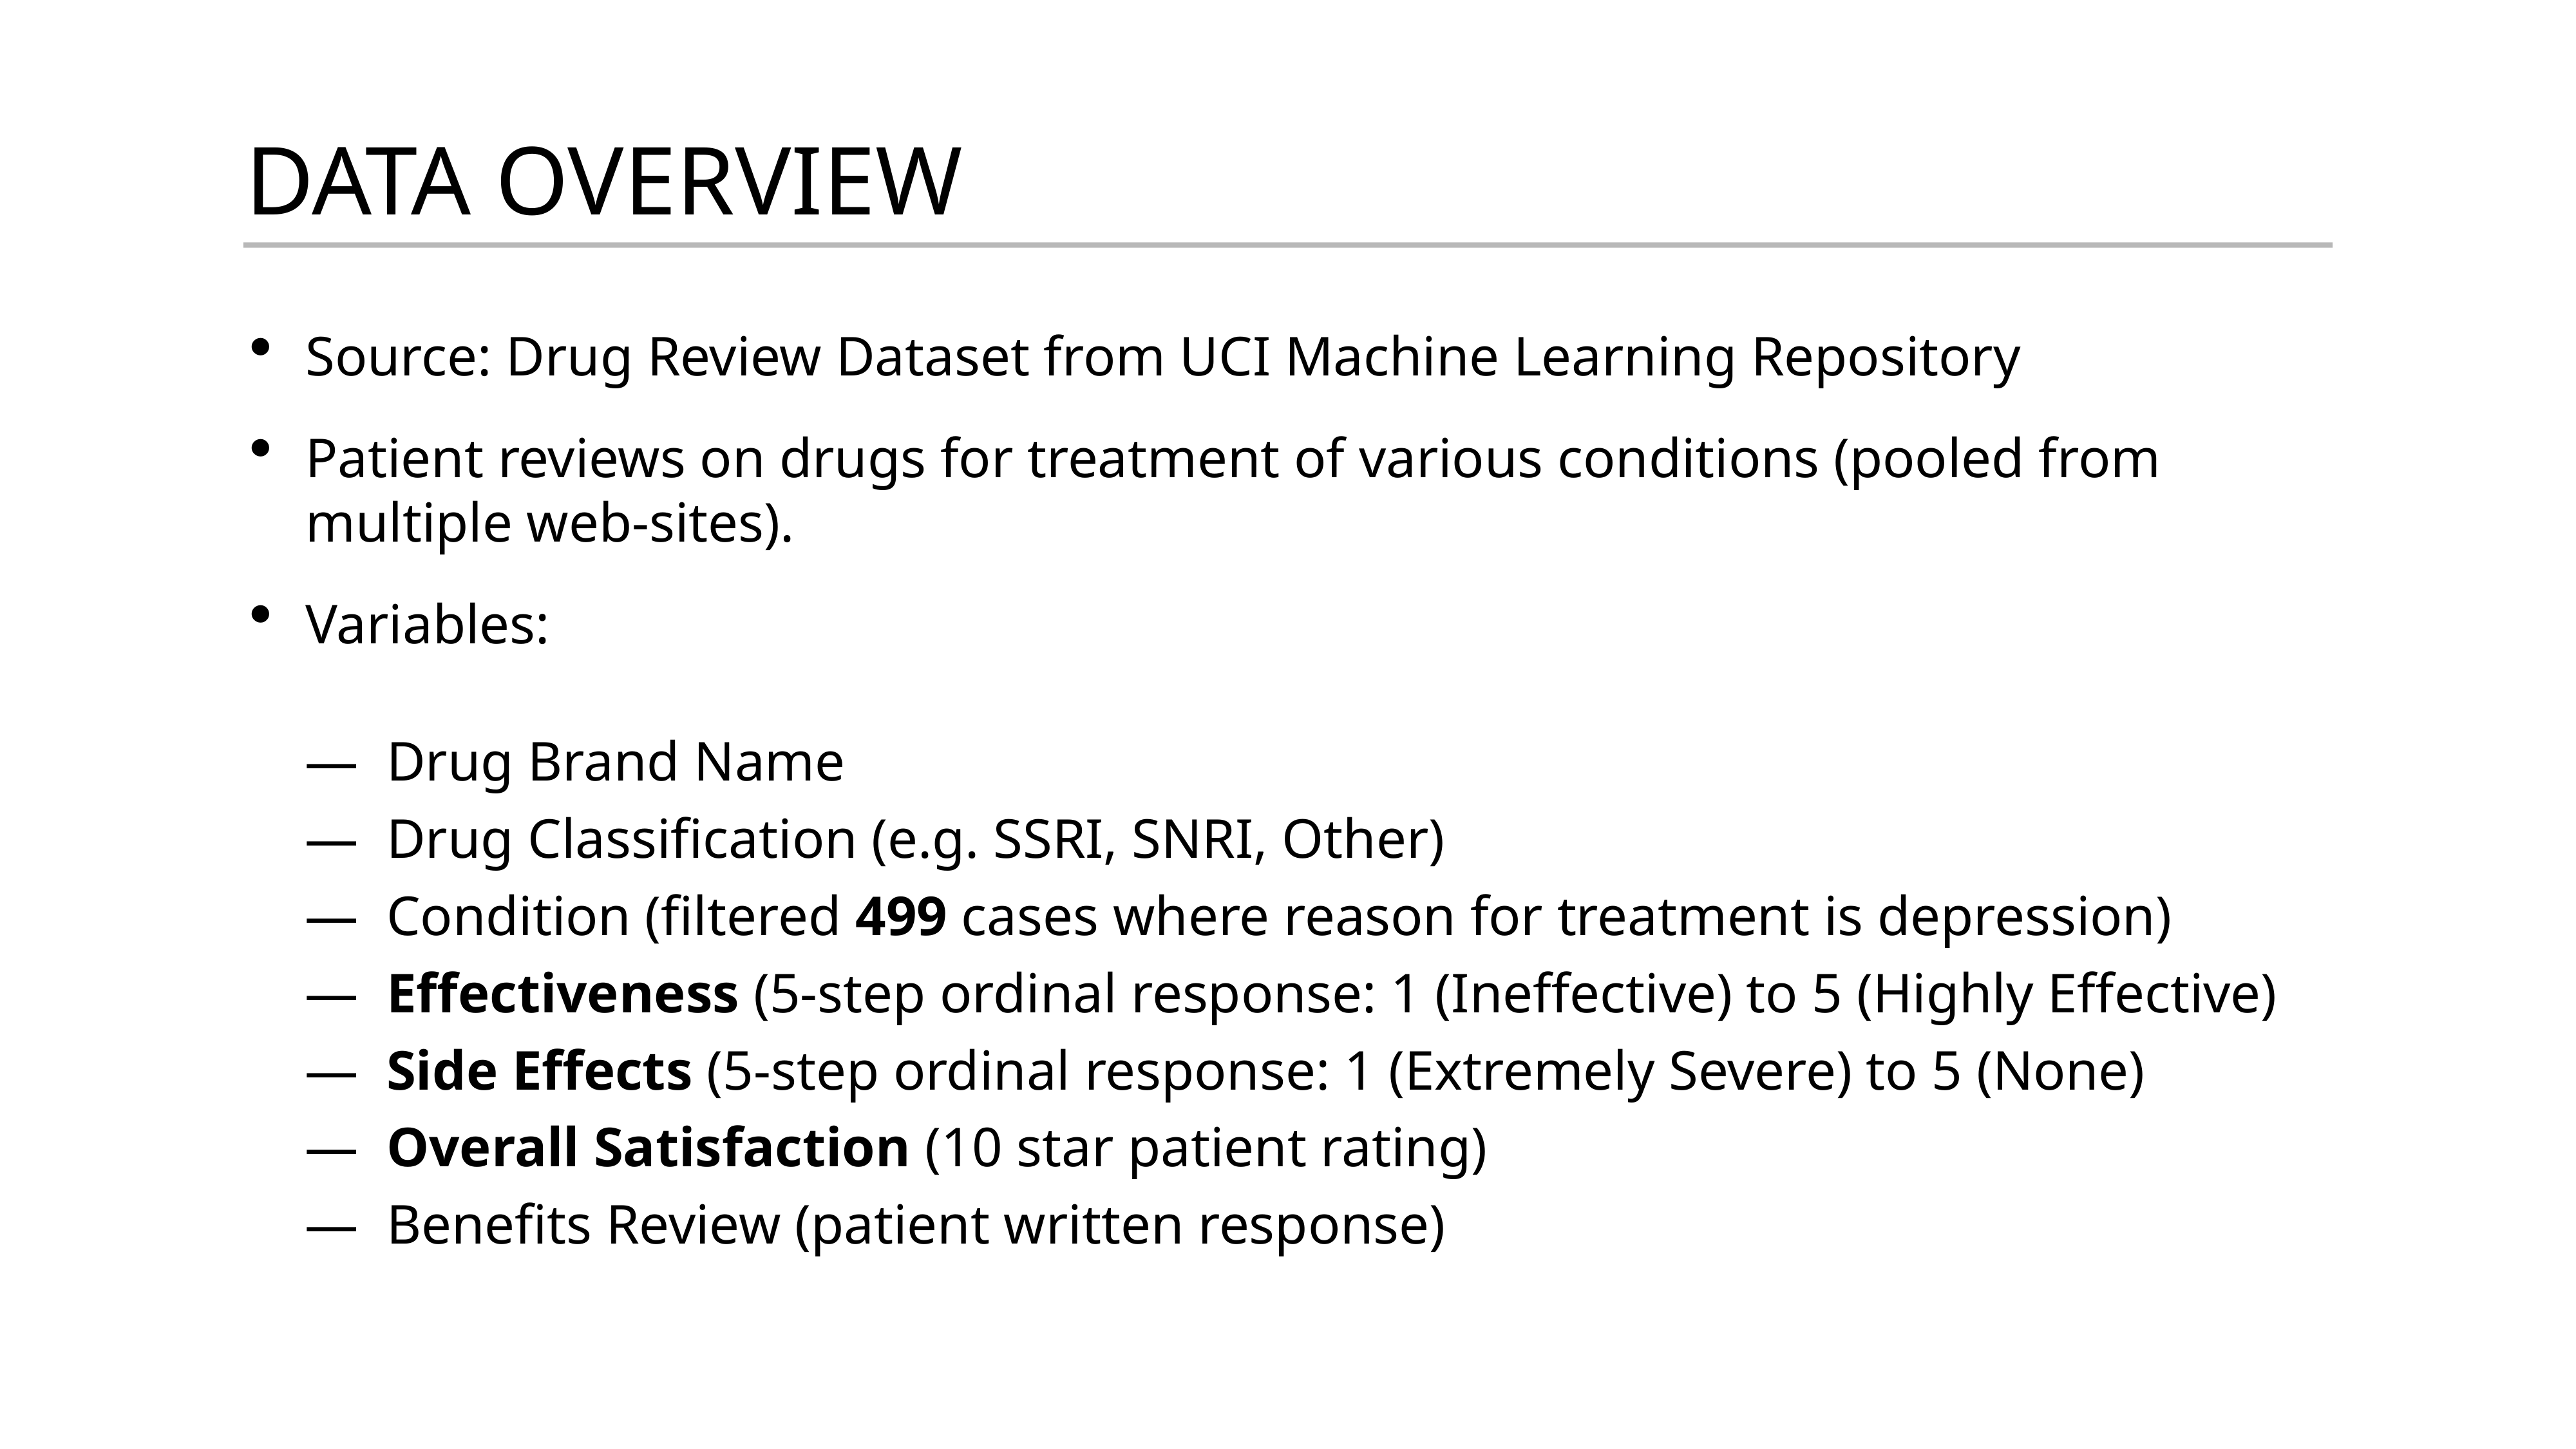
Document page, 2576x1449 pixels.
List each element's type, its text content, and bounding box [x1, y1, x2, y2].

text_box Patient reviews on drugs for treatment of various conditions (pooled from multiple web-sites). [43, 418, 2332, 558]
text_box Source: Drug Review Dataset from UCI Machine Learning Repository [43, 317, 2332, 392]
text_box — Drug Brand Name — Drug Classification (e.g. SSRI, SNRI, Other) — Condition (filtered 499 cases where reason for treatment is depression) — Effectiveness (5-step ordinal response: 1 (Ineffective) to 5 (Highly Effective) — Side Effects (5-step ordinal response: 1 (Extremely Severe) to 5 (None) — Overall Satisfaction (10 star patient rating) — Benefits Review (patient written response) [299, 708, 2576, 1260]
text_box Variables: [43, 584, 2332, 660]
text_box DATA OVERVIEW [240, 115, 2462, 239]
